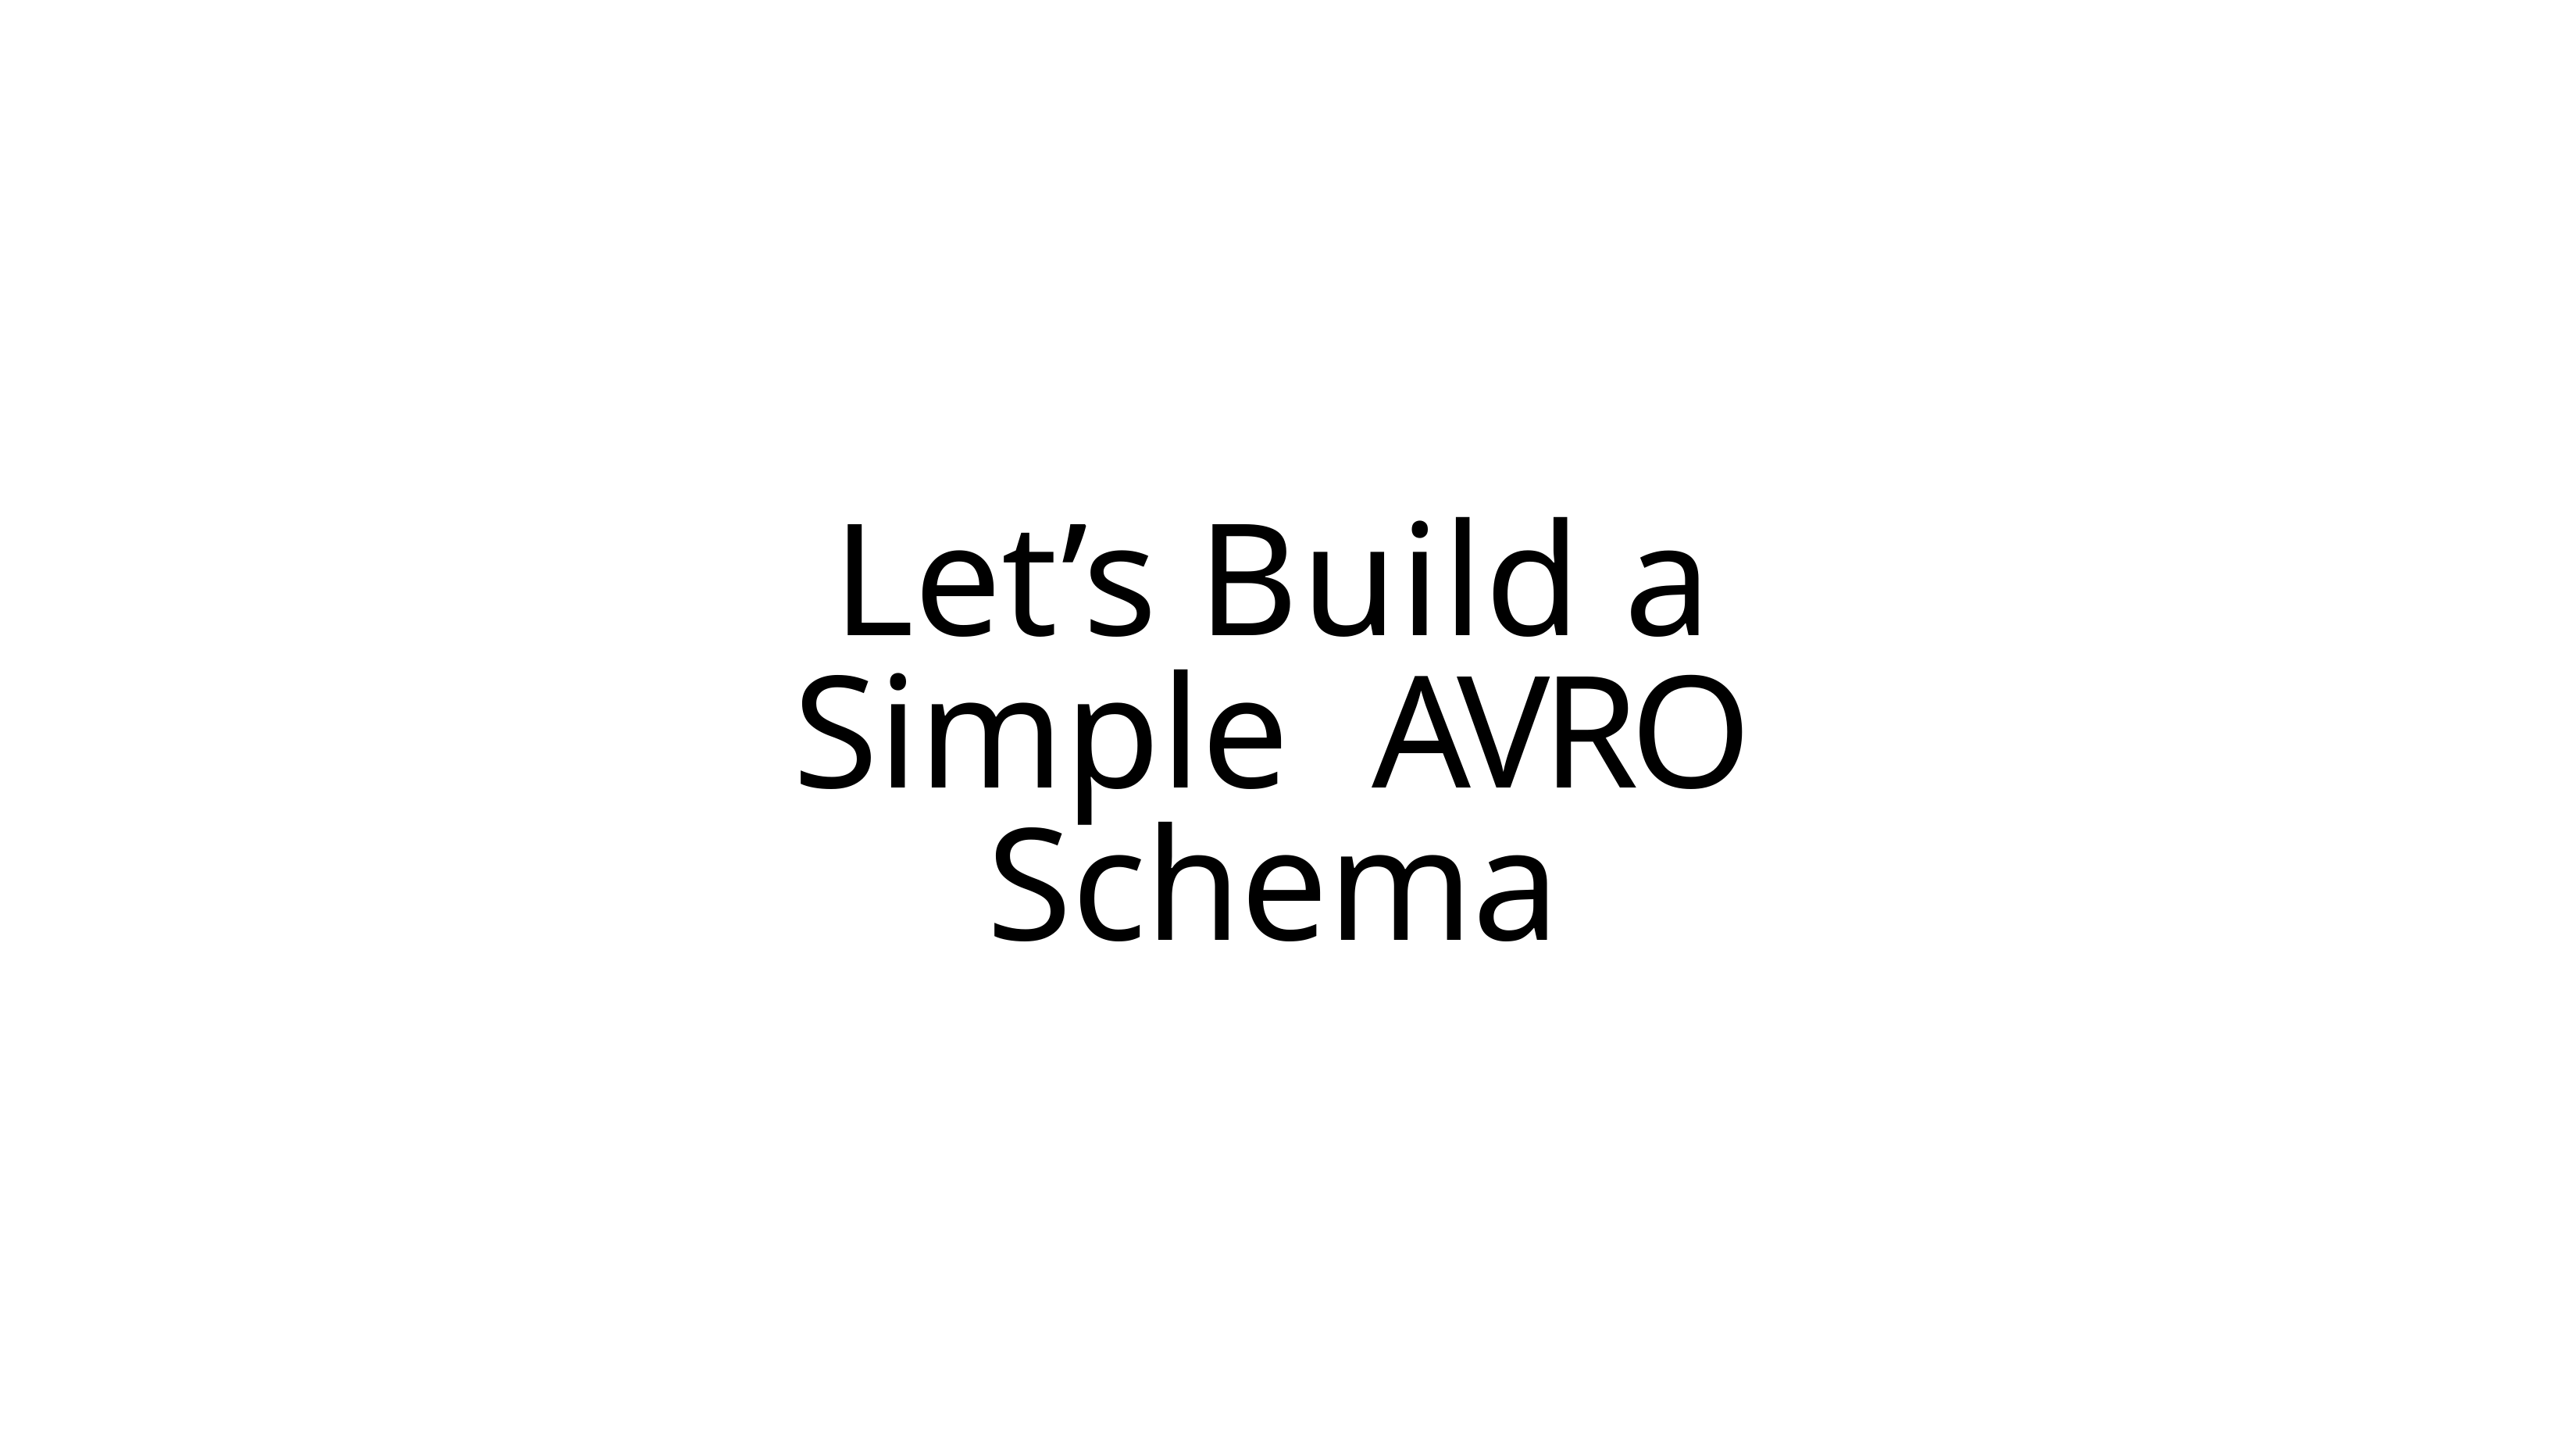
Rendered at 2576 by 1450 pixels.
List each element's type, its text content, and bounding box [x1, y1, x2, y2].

title Let’s Build a Simple AVRO Schema [609, 478, 1936, 972]
